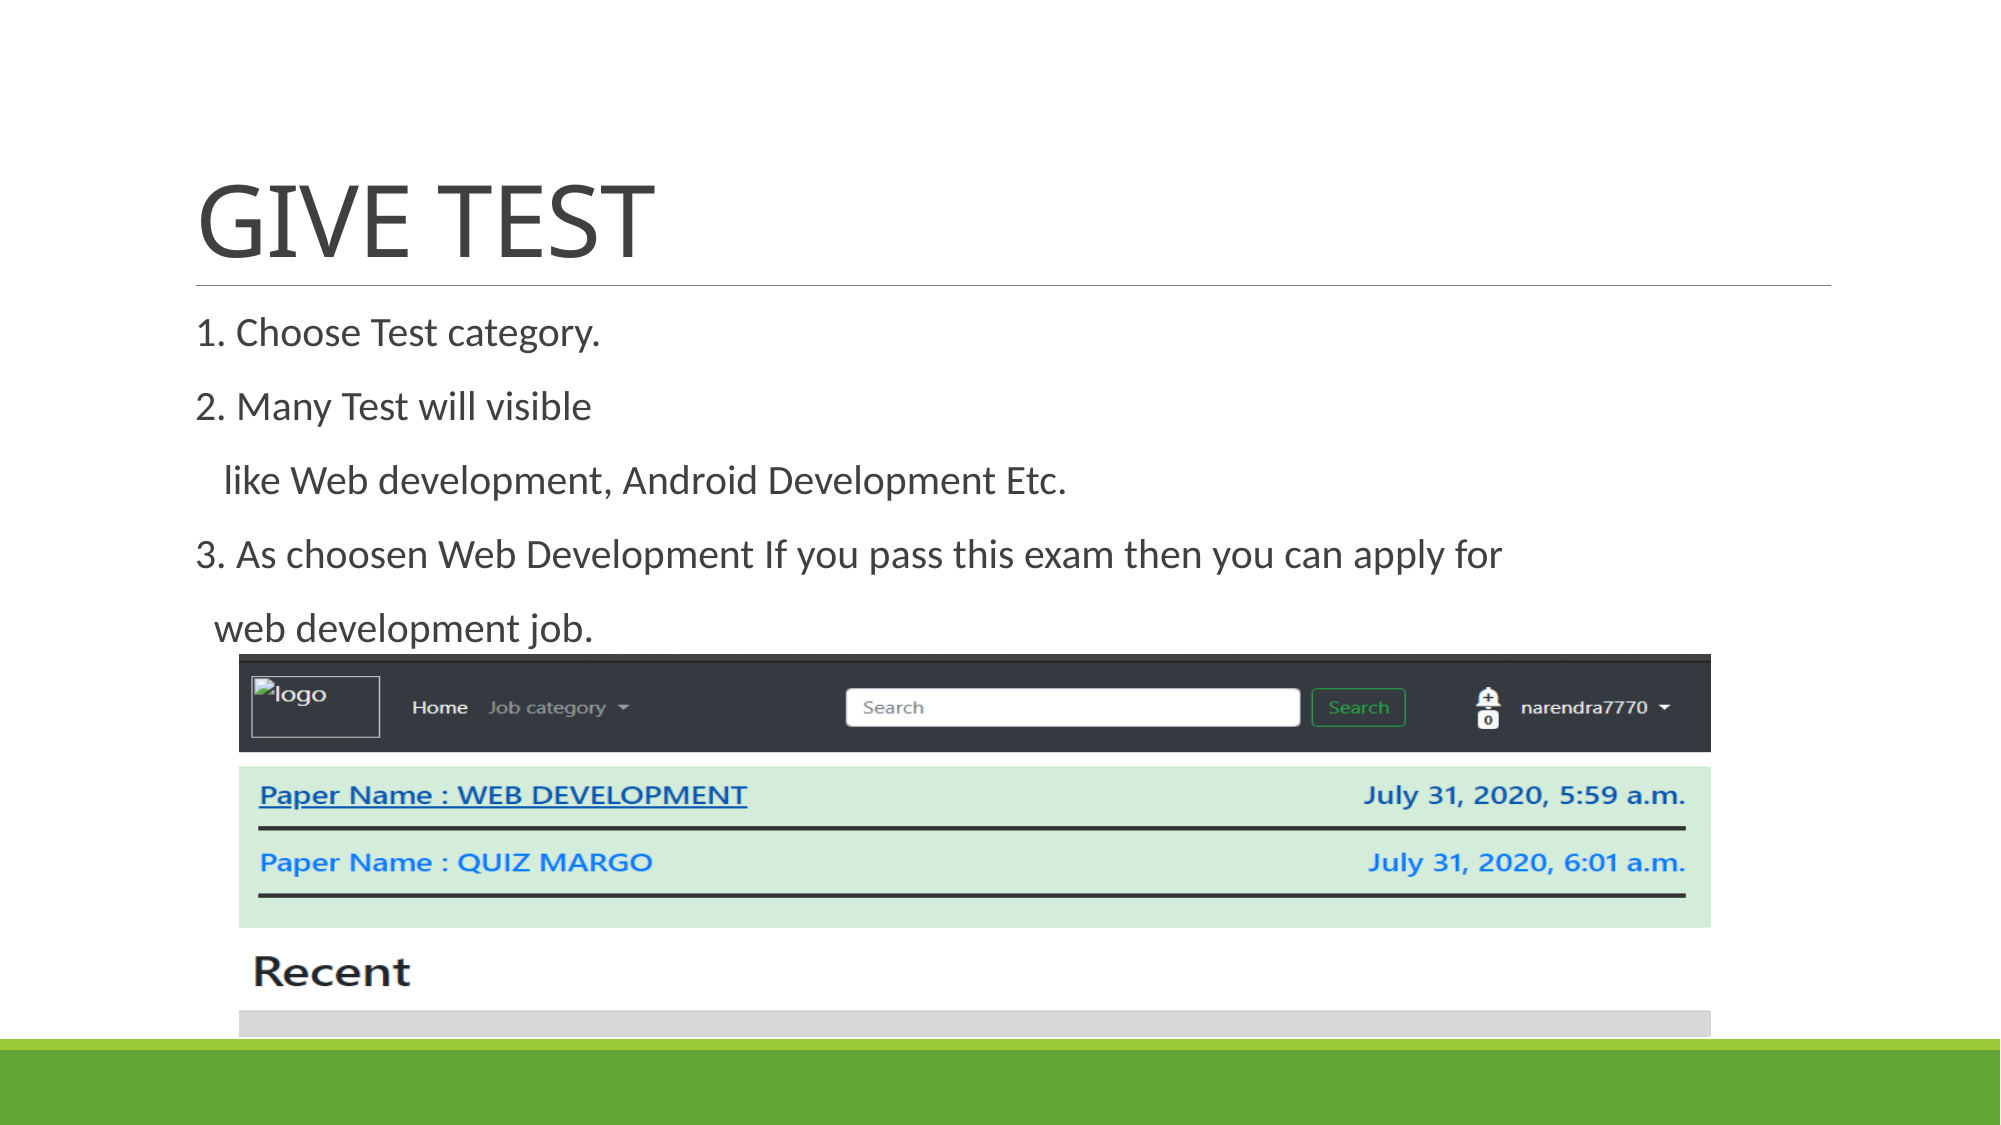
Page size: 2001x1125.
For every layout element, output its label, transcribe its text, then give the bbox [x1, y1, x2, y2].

title GIVE TEST [180, 47, 1830, 285]
list 1. Choose Test category. 2. Many Test will visible like Web development, Android Development Etc. 3. As choosen Web Development If you pass this exam then you can apply for web development job. [180, 302, 1830, 1038]
picture [238, 654, 1712, 1039]
